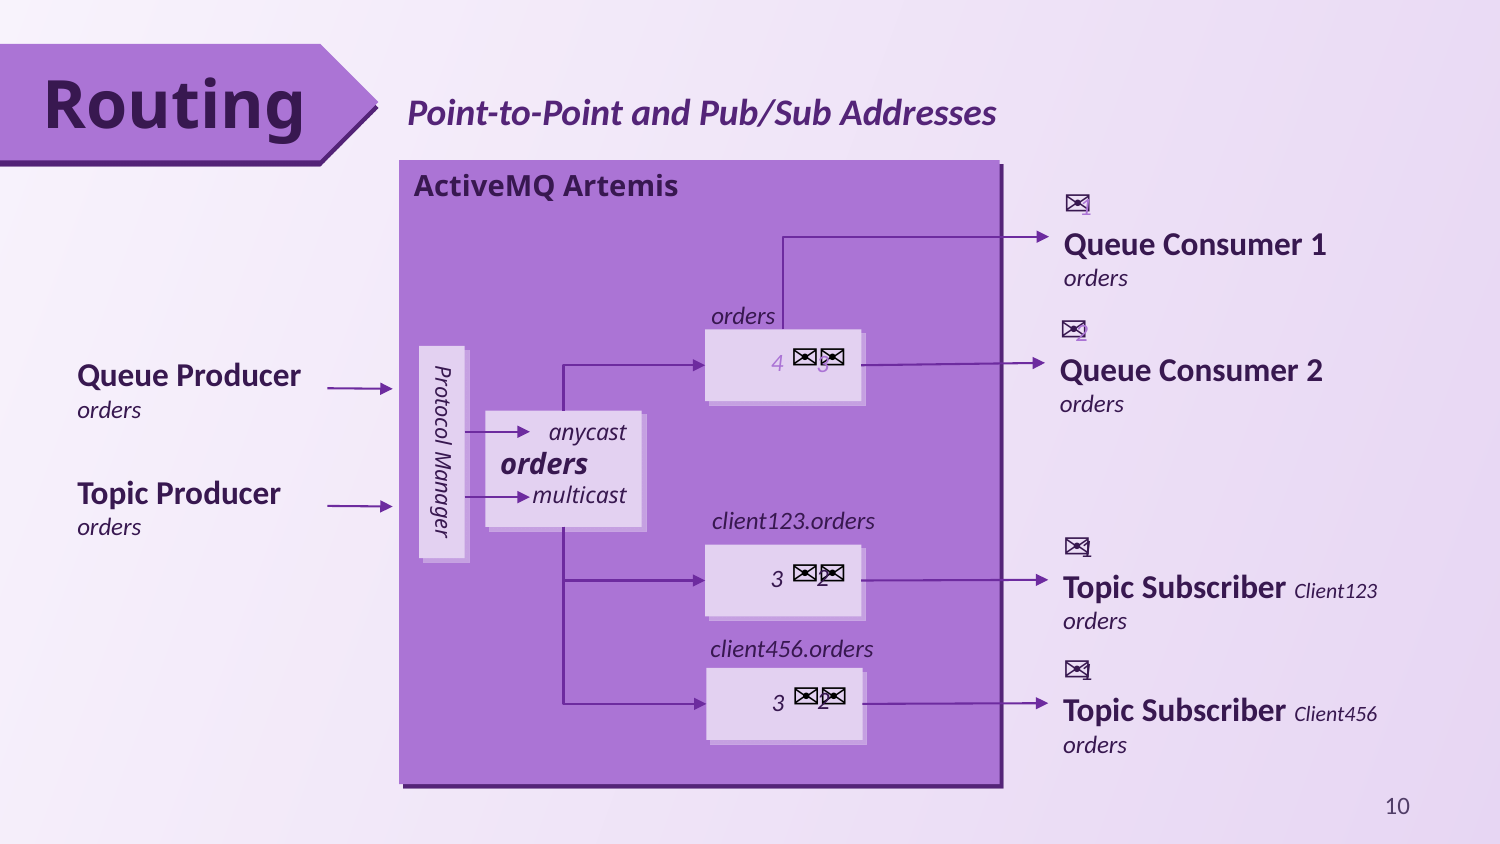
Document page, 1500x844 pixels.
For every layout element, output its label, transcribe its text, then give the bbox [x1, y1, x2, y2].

text_box 3 [756, 678, 818, 724]
text_box 4 [755, 339, 817, 384]
text_box 1 [1065, 525, 1127, 570]
text_box ✉️ Topic Subscriber Client123 orders [1048, 517, 1445, 640]
text_box 2 [801, 553, 863, 599]
text_box ✉️ Queue Consumer 2 orders [1044, 300, 1367, 426]
text_box ✉️✉️ [704, 671, 865, 742]
text_box 3 [755, 554, 817, 600]
text_box 2 [802, 677, 864, 723]
text_box 1 [1064, 182, 1126, 228]
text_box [607, 482, 662, 542]
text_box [546, 543, 724, 687]
text_box 2 [1060, 308, 1122, 354]
text_box ✉️ Queue Consumer 1 orders [1048, 174, 1371, 299]
text_box ✉️✉️ [724, 543, 863, 619]
text_box anycast orders multicast [483, 409, 644, 529]
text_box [611, 316, 658, 459]
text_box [869, 150, 963, 417]
text_box Point-to-Point and Pub/Sub Addresses [392, 80, 1311, 141]
text_box 3 [801, 340, 863, 386]
text_box Topic Producer orders [62, 463, 328, 549]
text_box client123.orders [697, 497, 940, 543]
text_box ActiveMQ Artemis [397, 158, 1002, 786]
text_box client456.orders [728, 625, 938, 671]
text_box ✉️✉️ [703, 337, 863, 403]
text_box ✉️ Topic Subscriber Client456 orders [1048, 640, 1445, 766]
text_box Routing [0, 41, 381, 163]
text_box Queue Producer orders [62, 345, 328, 431]
slide_number 10 [1074, 782, 1425, 827]
text_box 1 [1065, 648, 1127, 694]
text_box orders [696, 291, 864, 337]
text_box Protocol Manager [417, 344, 467, 560]
